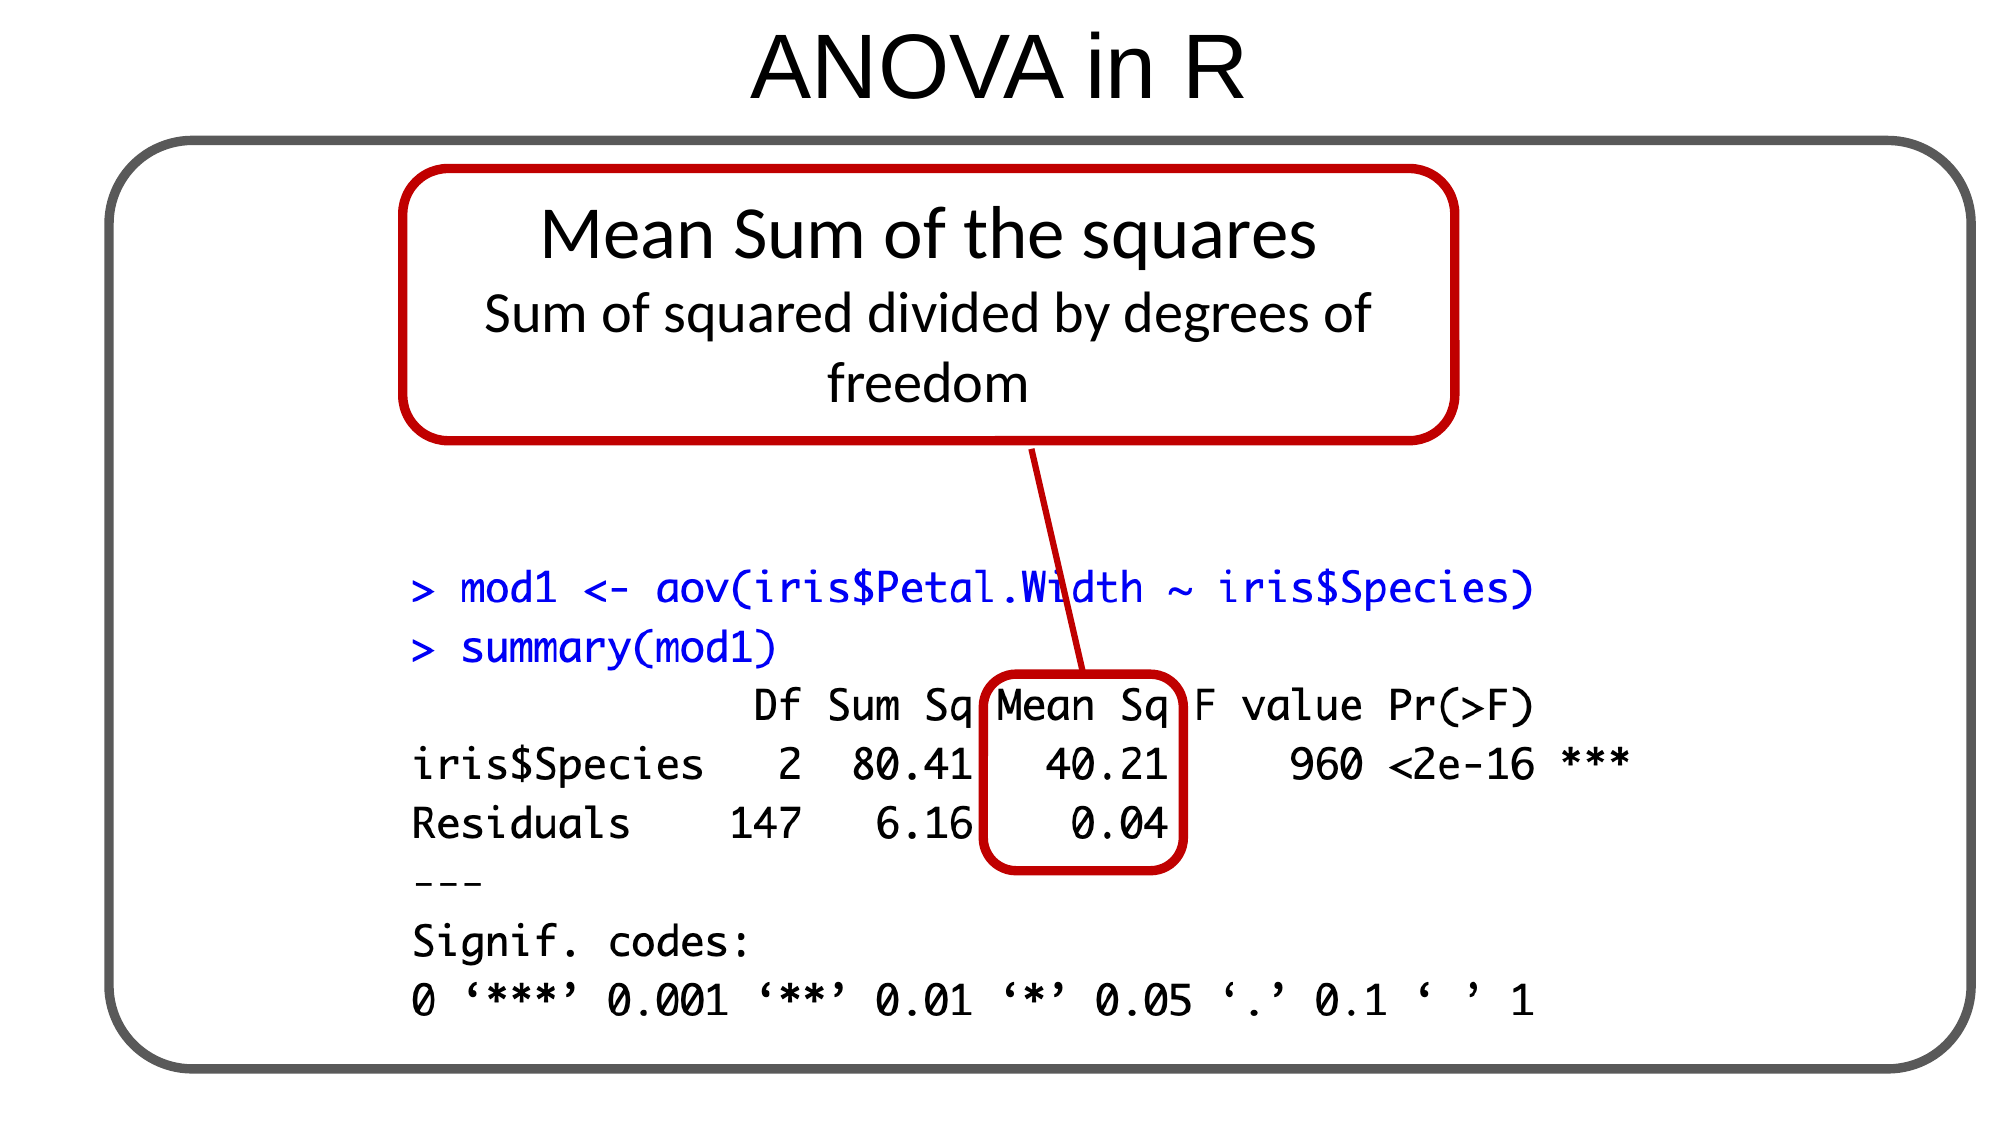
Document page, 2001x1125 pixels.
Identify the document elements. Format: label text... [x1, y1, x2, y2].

text_box [421, 167, 1437, 176]
text_box [410, 422, 1448, 442]
picture [401, 562, 1720, 1044]
text_box Mean Sum of the squares Sum of squared divided by degrees of freedom [383, 176, 1475, 422]
text_box ANOVA in R [0, 0, 2000, 125]
text_box [107, 139, 1973, 1070]
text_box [1031, 448, 1084, 675]
